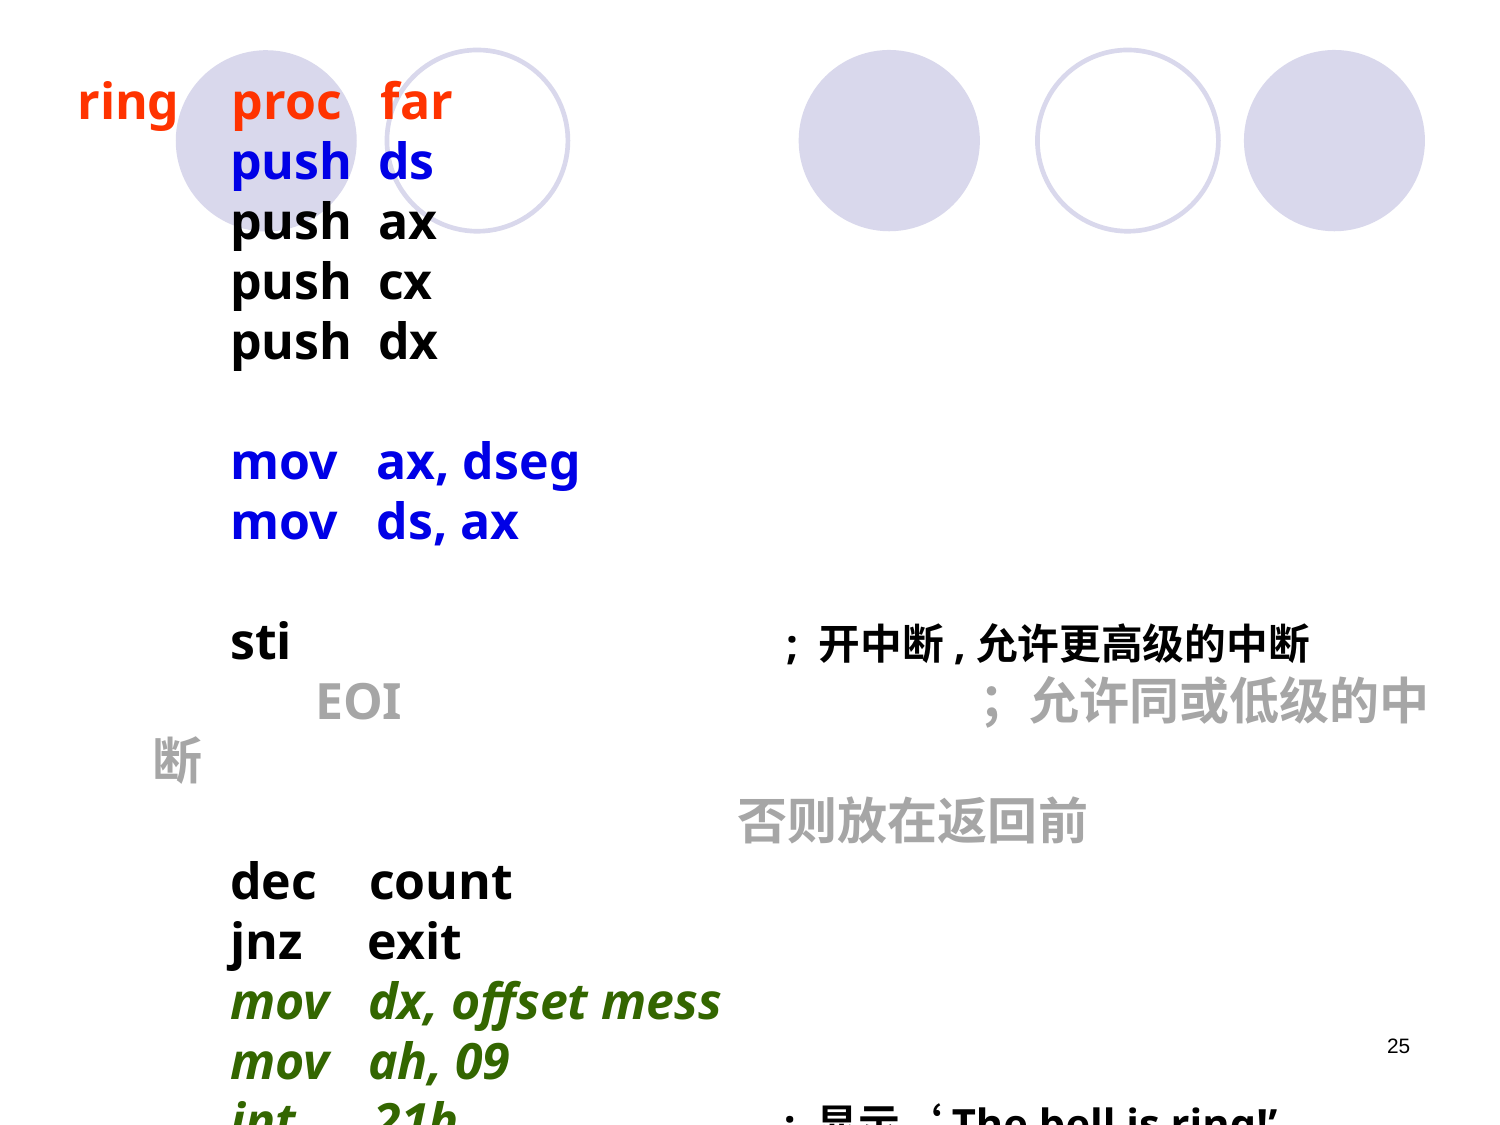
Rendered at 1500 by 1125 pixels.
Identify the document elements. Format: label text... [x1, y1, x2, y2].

slide_number 25 [1074, 1024, 1426, 1101]
text_box ring proc far push ds push ax push cx push dx mov ax, dseg mov ds, ax sti ; 开中断,允许更高级的中断 EOI ；允许同或低级的中断 否则放在返回前 dec count jnz exit mov dx, offset mess mov ah, 09 int 21h ; 显示‘The bell is ring!’ [62, 62, 1463, 1125]
